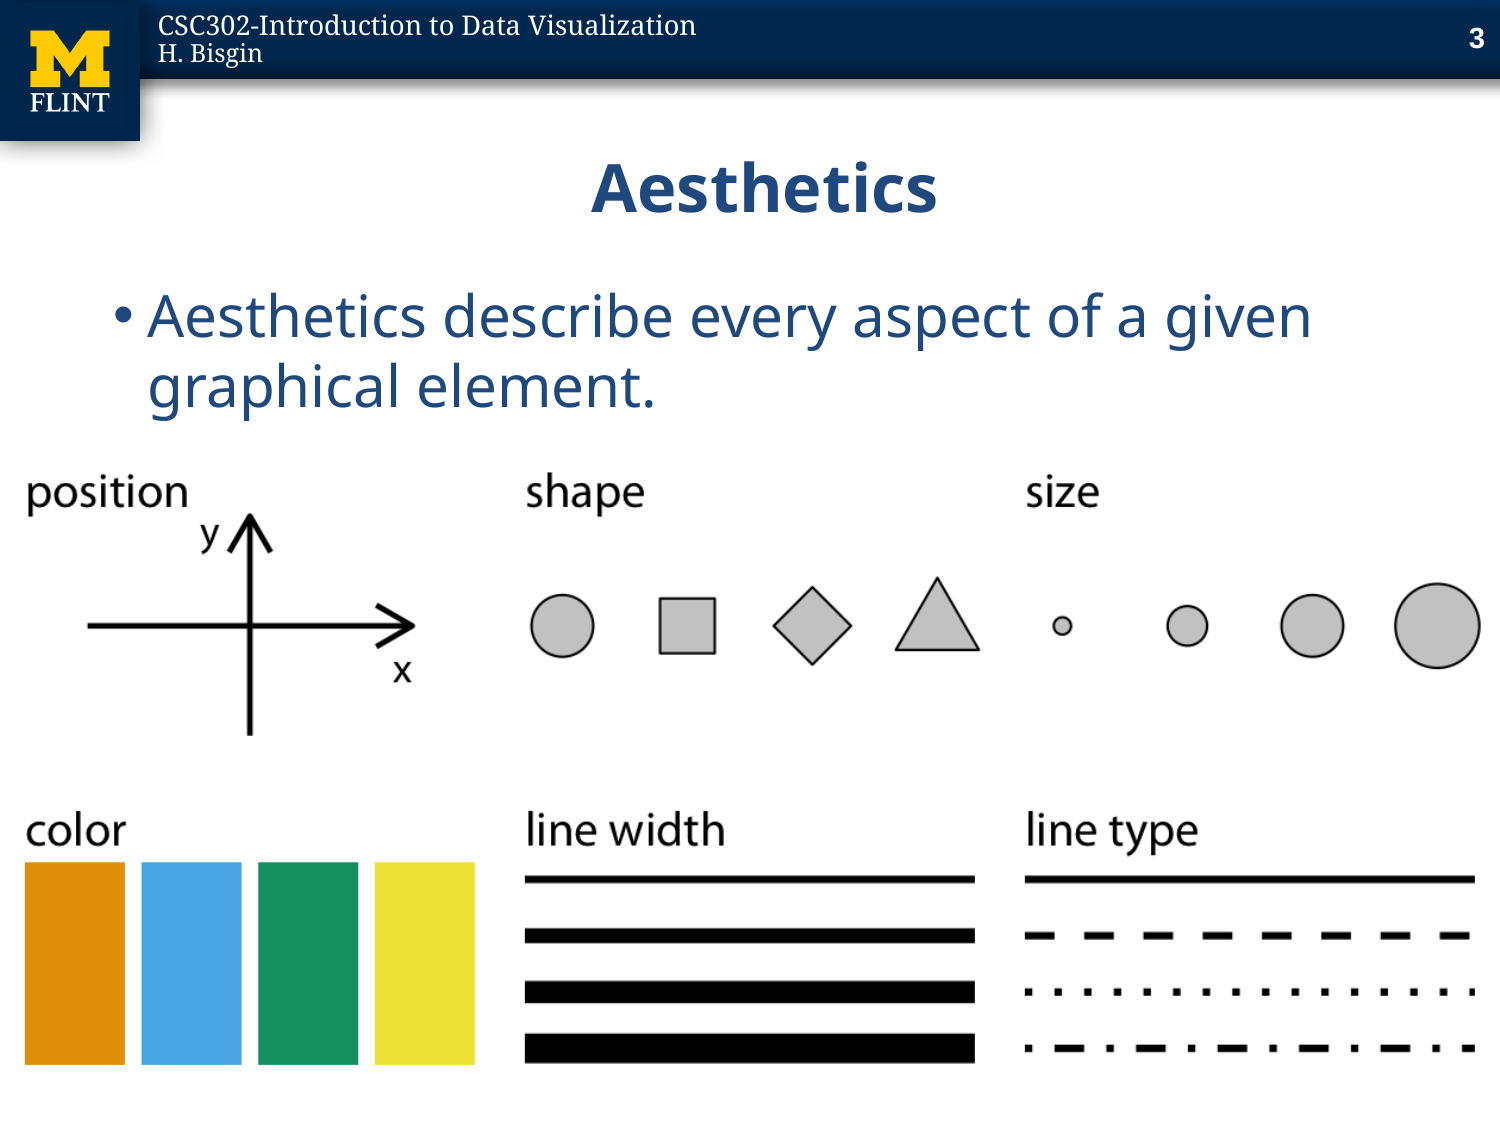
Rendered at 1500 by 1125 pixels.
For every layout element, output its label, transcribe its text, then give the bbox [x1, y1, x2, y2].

slide_number 3 [1149, 6, 1500, 67]
picture [0, 0, 1500, 1125]
list Aesthetics describe every aspect of a given graphical element. [75, 269, 1425, 455]
title Aesthetics [73, 109, 1457, 263]
